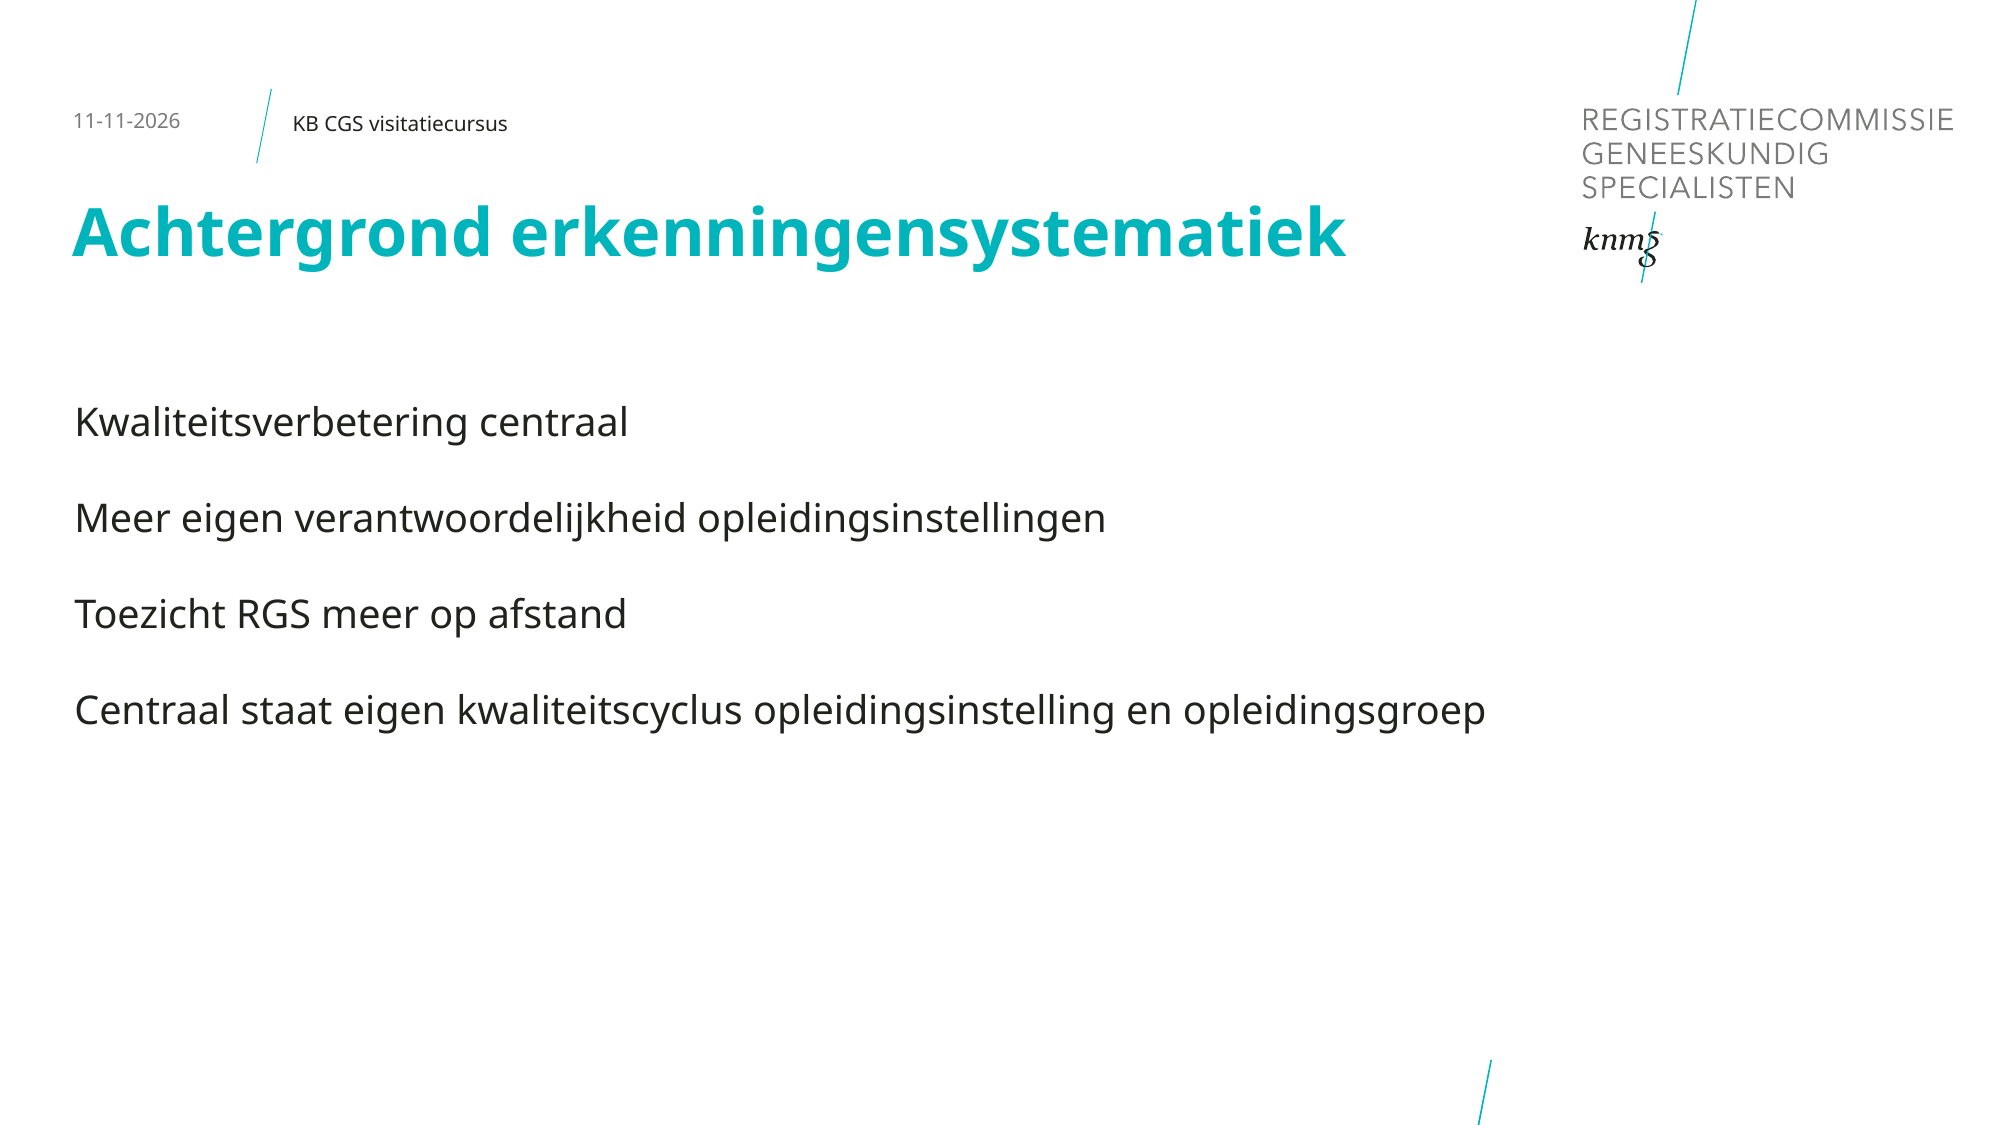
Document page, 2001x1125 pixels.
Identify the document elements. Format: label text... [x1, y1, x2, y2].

title Achtergrond erkenningensystematiek [72, 196, 1928, 291]
footer KB CGS visitatiecursus [292, 108, 1533, 138]
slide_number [72, 108, 250, 138]
list Kwaliteitsverbetering centraal Meer eigen verantwoordelijkheid opleidingsinstellingen Toezicht RGS meer op afstand Centraal staat eigen kwaliteitscyclus opleidingsinstelling en opleidingsgroep [74, 396, 1929, 1059]
